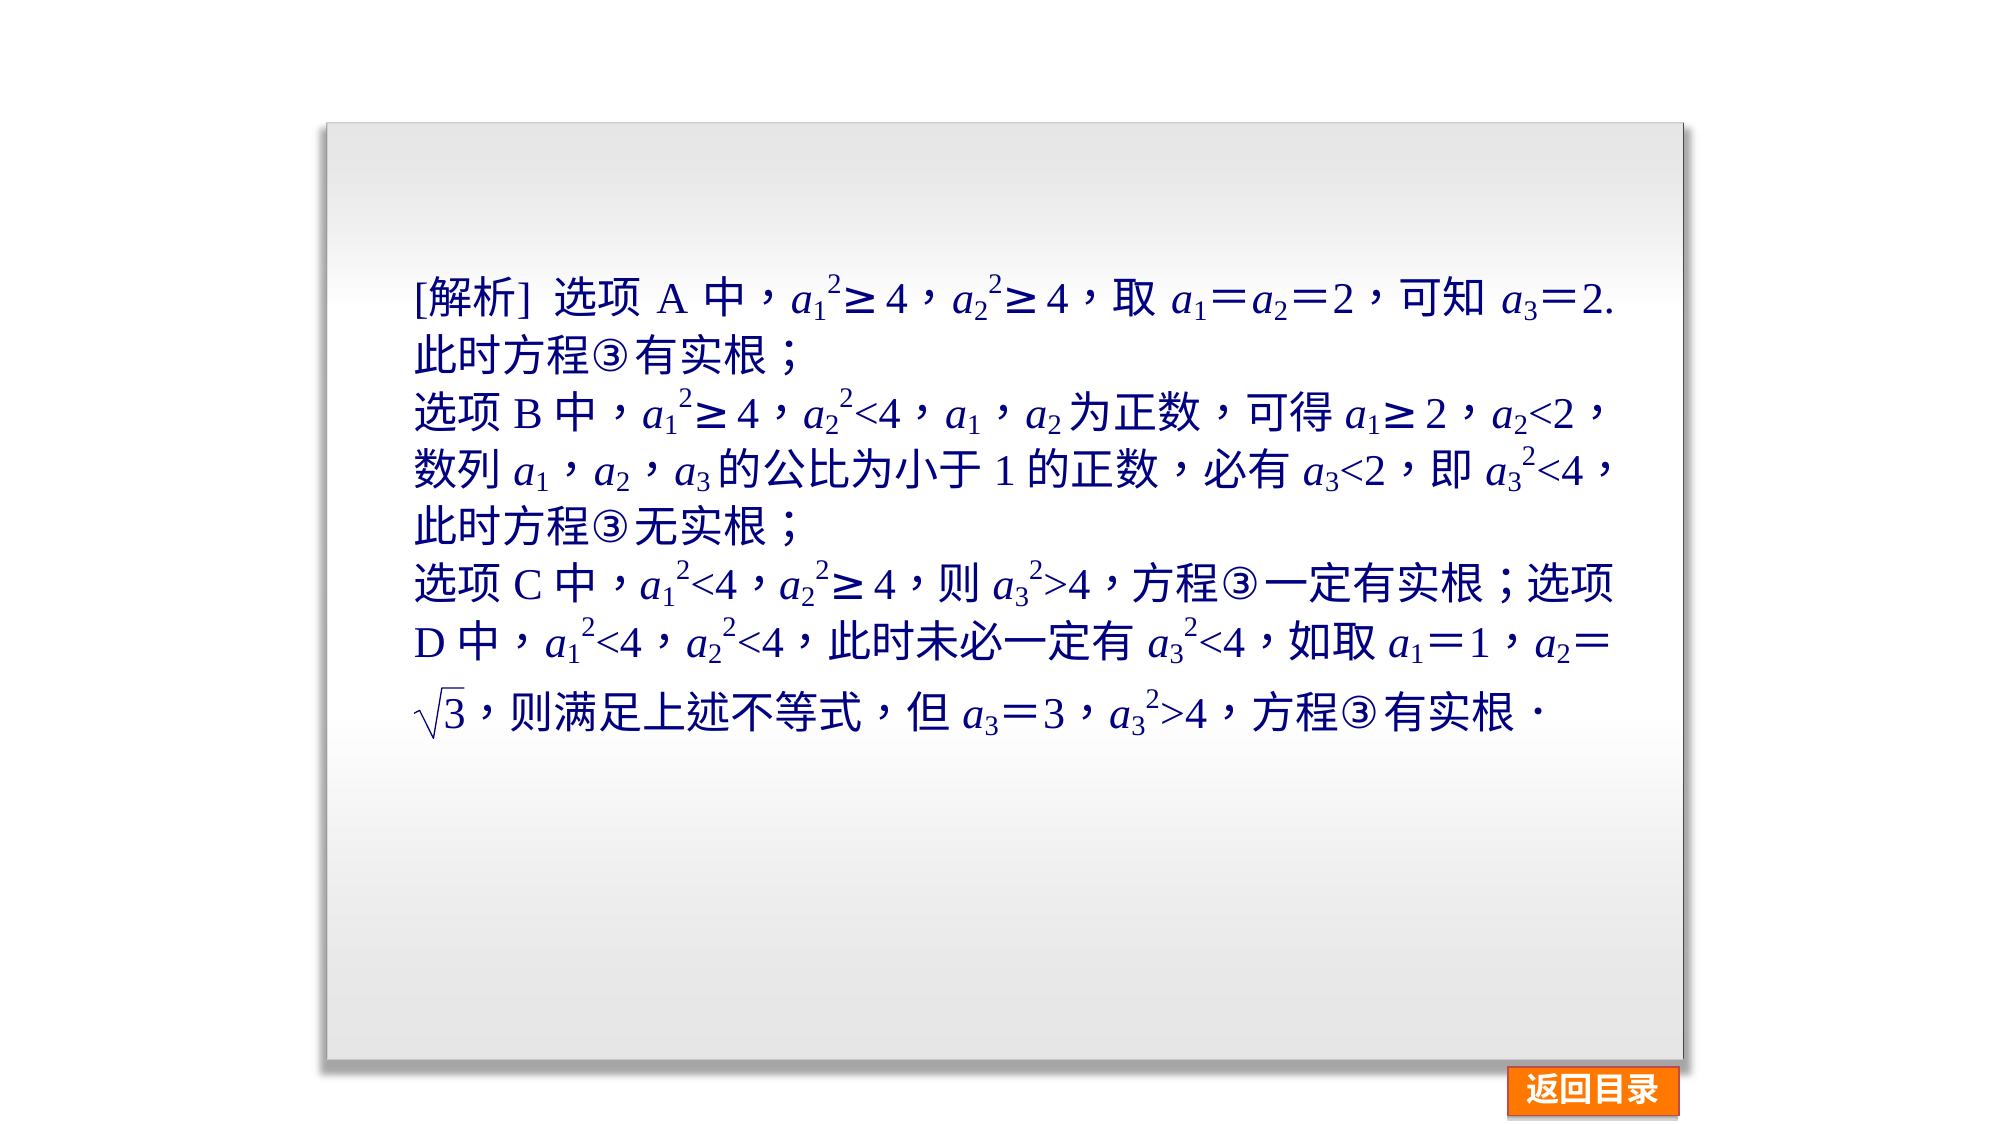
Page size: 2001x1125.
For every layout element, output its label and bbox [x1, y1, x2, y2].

text_box [413, 269, 1614, 842]
text_box [249, 113, 1750, 1125]
